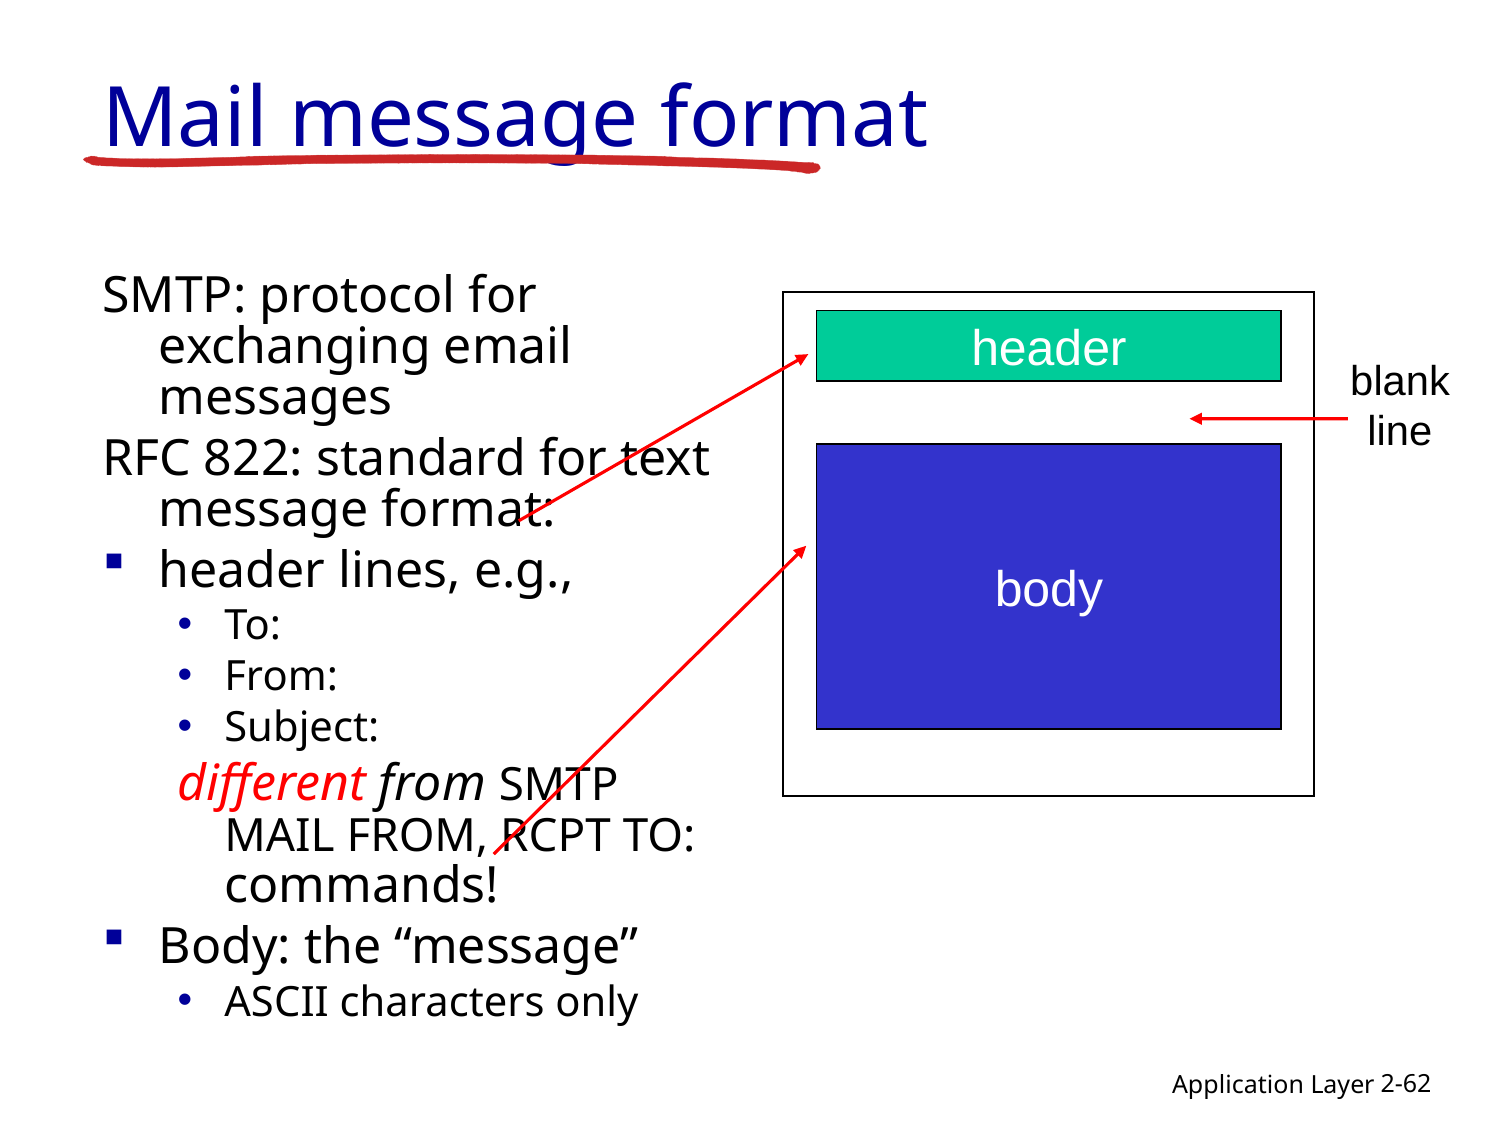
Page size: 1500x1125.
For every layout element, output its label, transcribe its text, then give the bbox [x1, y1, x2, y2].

text_box blank line [1335, 346, 1465, 462]
text_box [1189, 412, 1348, 425]
text_box [518, 354, 809, 521]
picture [79, 149, 831, 179]
slide_number 2-62 [1365, 1059, 1477, 1106]
footer Application Layer [914, 1060, 1391, 1109]
title Mail message format [87, 19, 1363, 207]
list SMTP: protocol for exchanging email messages RFC 822: standard for text message format: header lines, e.g., To: From: Subject: different from SMTP MAIL FROM, RCPT TO: commands! Body: the “message” ASCII characters only [87, 264, 732, 1027]
text_box [493, 545, 807, 855]
text_box [783, 291, 1315, 796]
